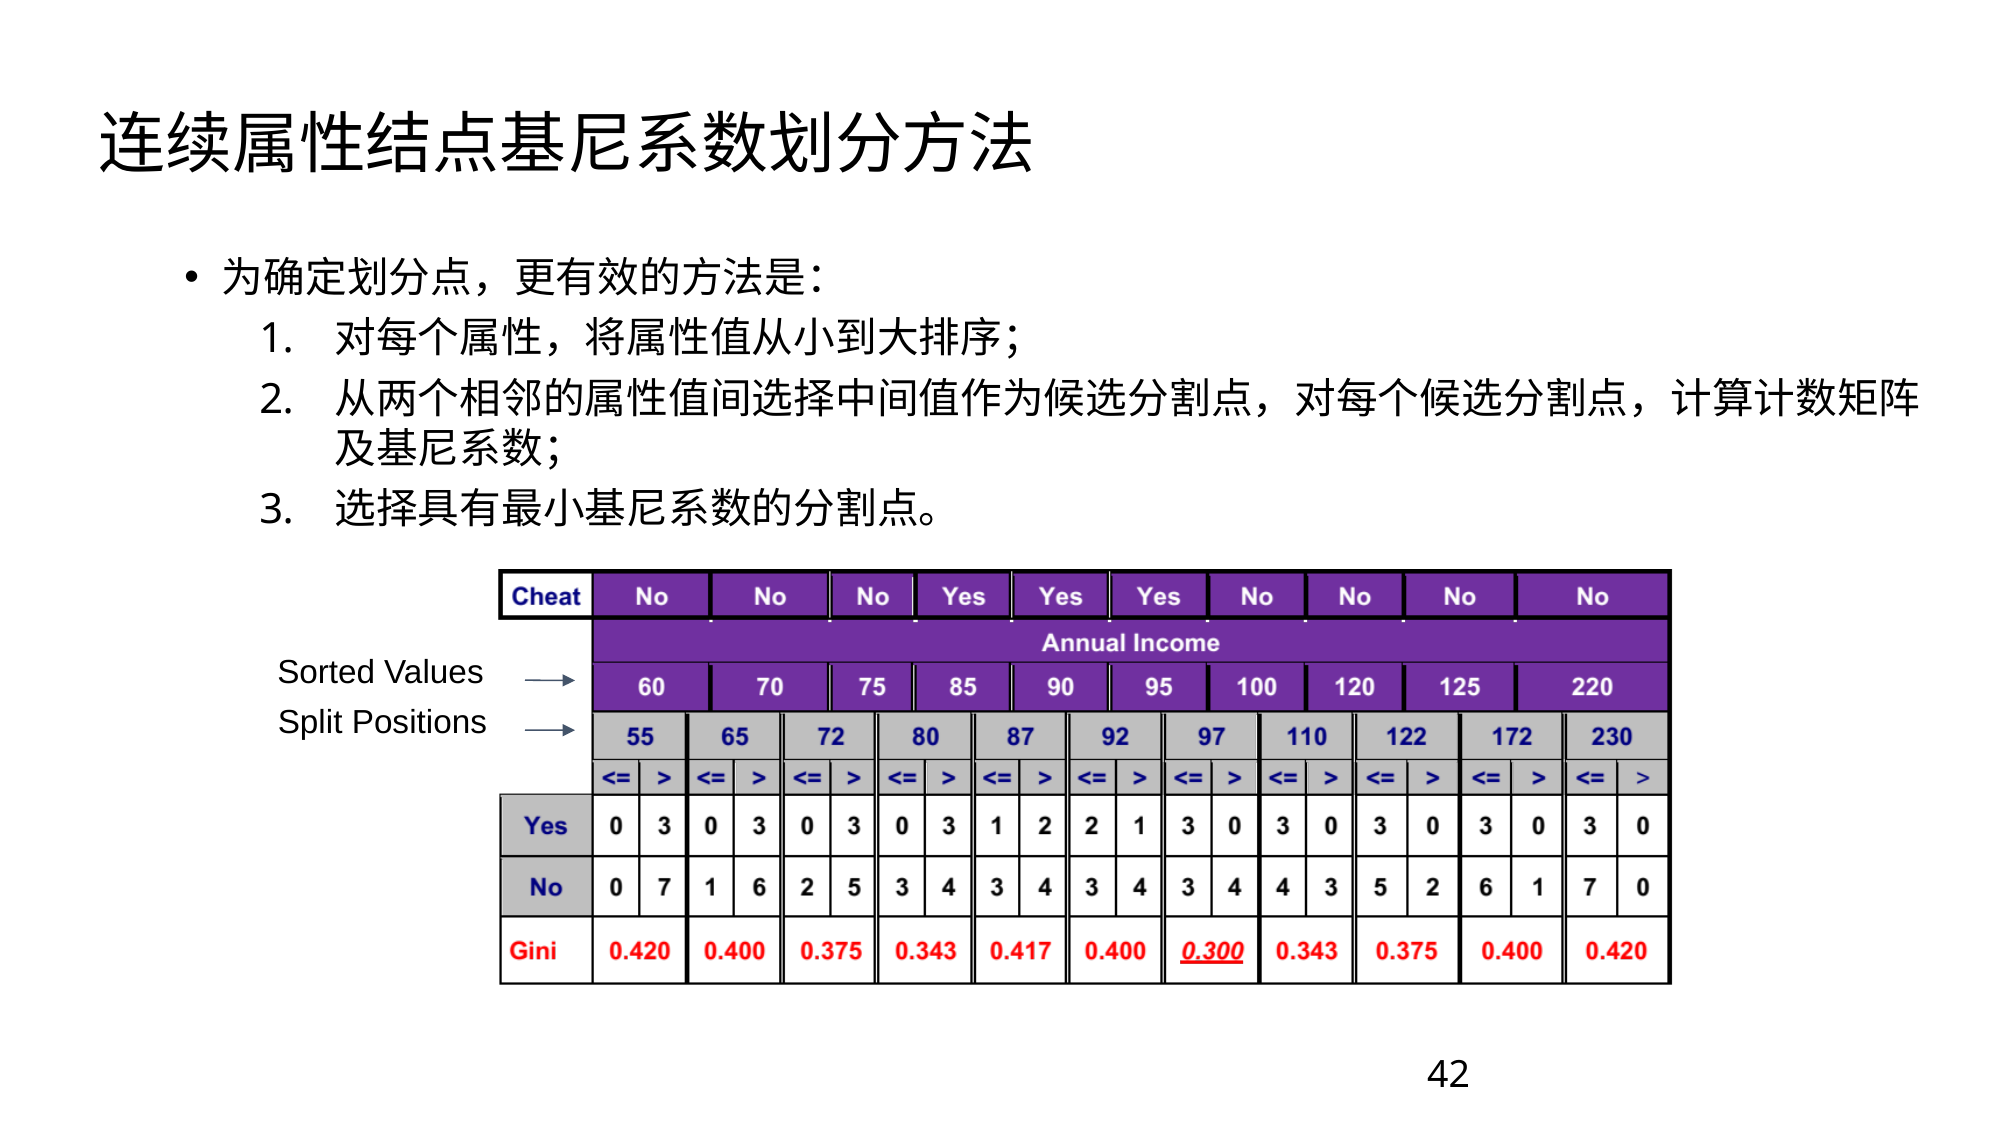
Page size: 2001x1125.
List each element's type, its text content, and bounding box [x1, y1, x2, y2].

title 连续属性结点基尼系数划分方法 [83, 101, 1895, 190]
text_box 42 [1412, 1042, 1863, 1103]
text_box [475, 569, 1768, 1000]
text_box Sorted Values [262, 642, 475, 692]
text_box 为确定划分点，更有效的方法是： 对每个属性，将属性值从小到大排序； 从两个相邻的属性值间选择中间值作为候选分割点，对每个候选分割点，计算计数矩阵及基尼系数； 选择具有最小基尼系数的分割点。 [94, 243, 1958, 662]
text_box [262, 692, 575, 749]
